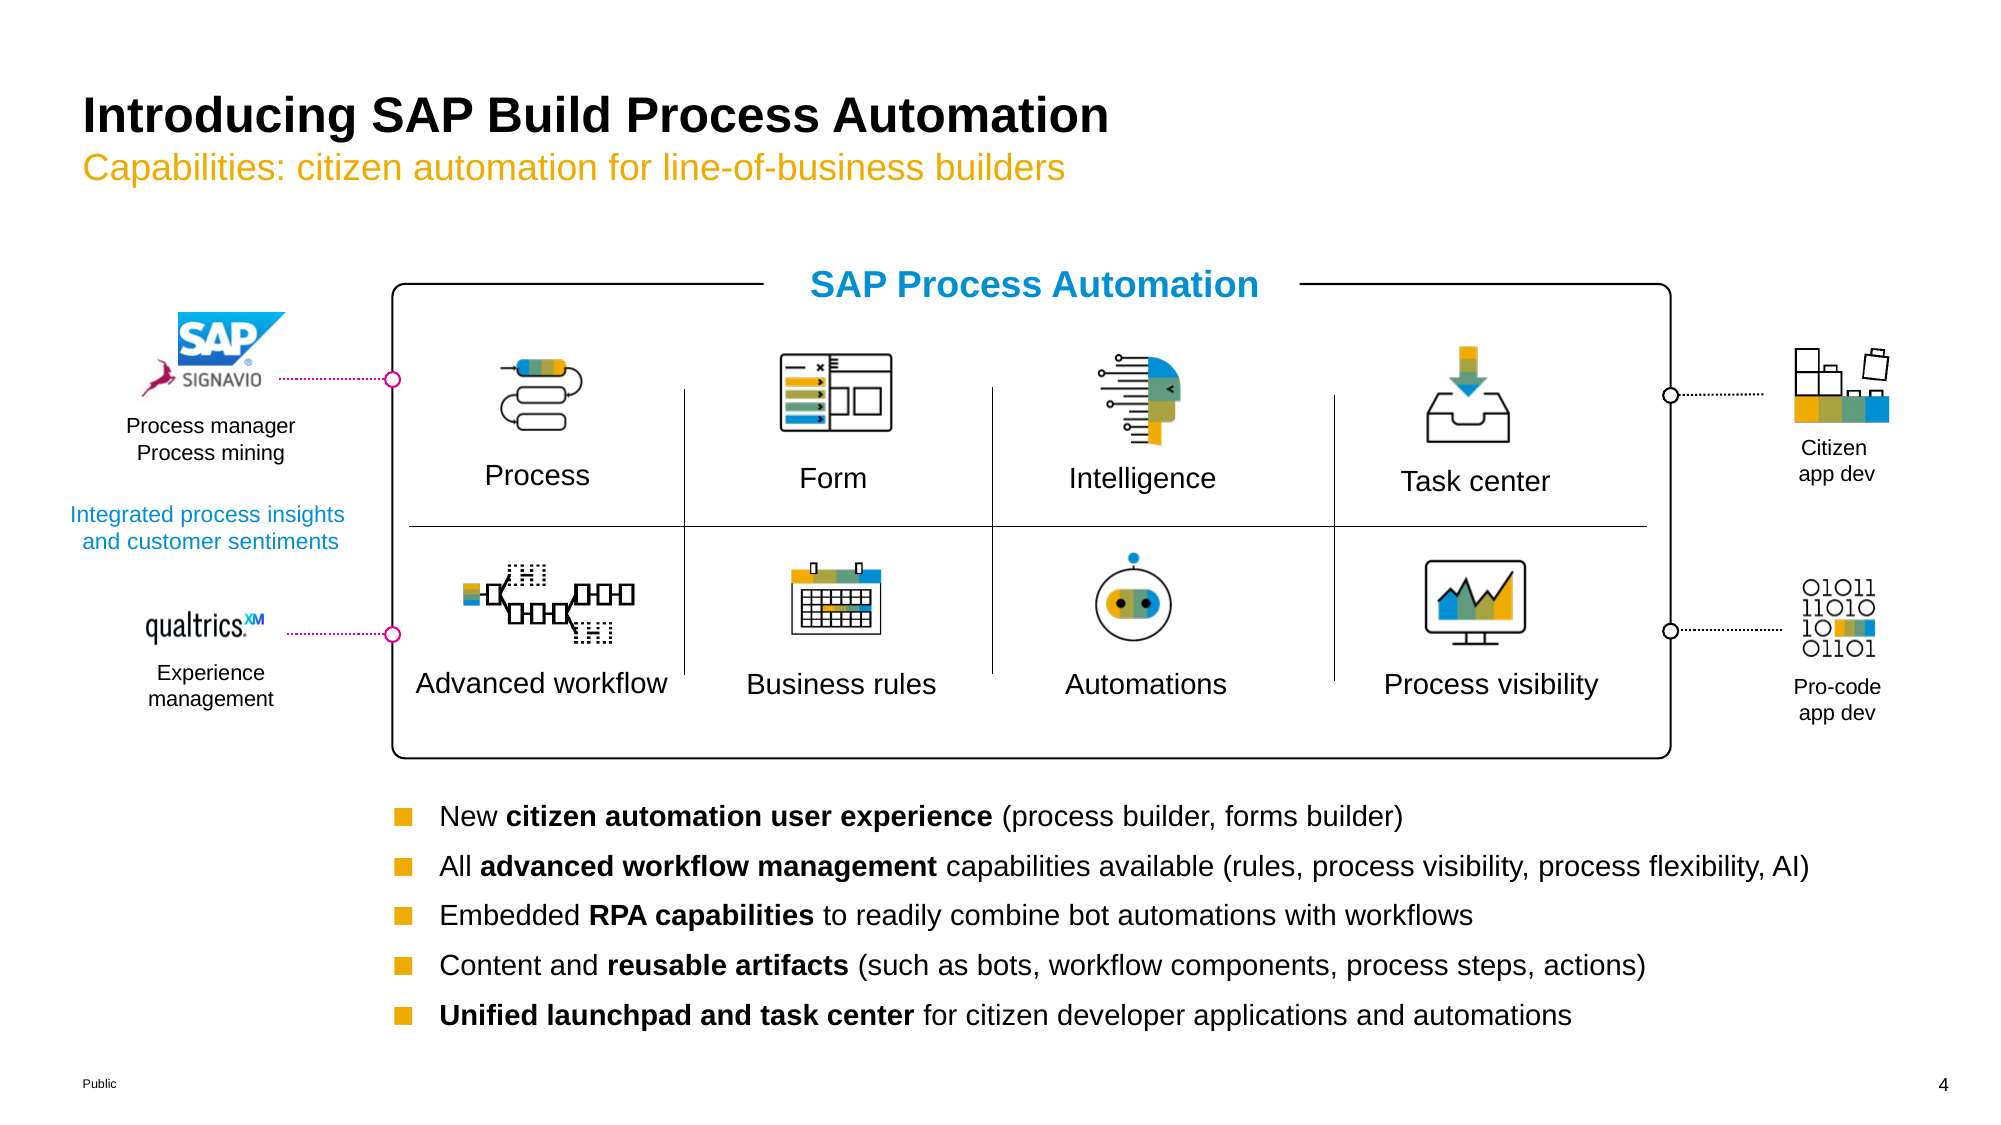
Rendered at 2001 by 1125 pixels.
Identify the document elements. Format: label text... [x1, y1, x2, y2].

picture [1790, 567, 1893, 669]
picture [132, 312, 287, 416]
text_box Intelligence [1054, 452, 1233, 502]
text_box [385, 372, 401, 388]
picture [1399, 325, 1537, 463]
text_box Automations [1050, 657, 1243, 708]
picture [1782, 321, 1901, 441]
picture [1406, 533, 1545, 672]
text_box Citizen app dev [1718, 433, 1956, 486]
text_box [1663, 623, 1678, 638]
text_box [399, 532, 684, 708]
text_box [767, 323, 902, 503]
text_box Process manager Process mining [92, 412, 330, 465]
text_box [1663, 387, 1678, 403]
text_box Experience management [89, 658, 333, 711]
picture [774, 552, 898, 644]
text_box Process visibility [1369, 657, 1615, 708]
picture [1076, 539, 1191, 654]
picture [1084, 343, 1200, 459]
text_box Business rules [719, 657, 964, 708]
text_box [392, 283, 1671, 759]
text_box Integrated process insights and customer sentiments [55, 491, 367, 562]
title Introducing SAP Build Process Automation Capabilities: citizen automation for line-of-business builders [82, 82, 1918, 189]
text_box New citizen automation user experience (process builder, forms builder) All advanced workflow management capabilities available (rules, process visibility, process flexibility, AI) Embedded RPA capabilities to readily combine bot automations with workflows Content and reusable artifacts (such as bots, workflow components, process steps, actions) Unified launchpad and task center for citizen developer applications and automations [392, 797, 1850, 1081]
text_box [469, 338, 615, 500]
text_box [385, 627, 393, 633]
picture [126, 596, 283, 660]
text_box SAP Process Automation [763, 260, 1300, 306]
text_box Task center [1385, 455, 1566, 505]
text_box Pro-code app dev [1719, 672, 1956, 726]
